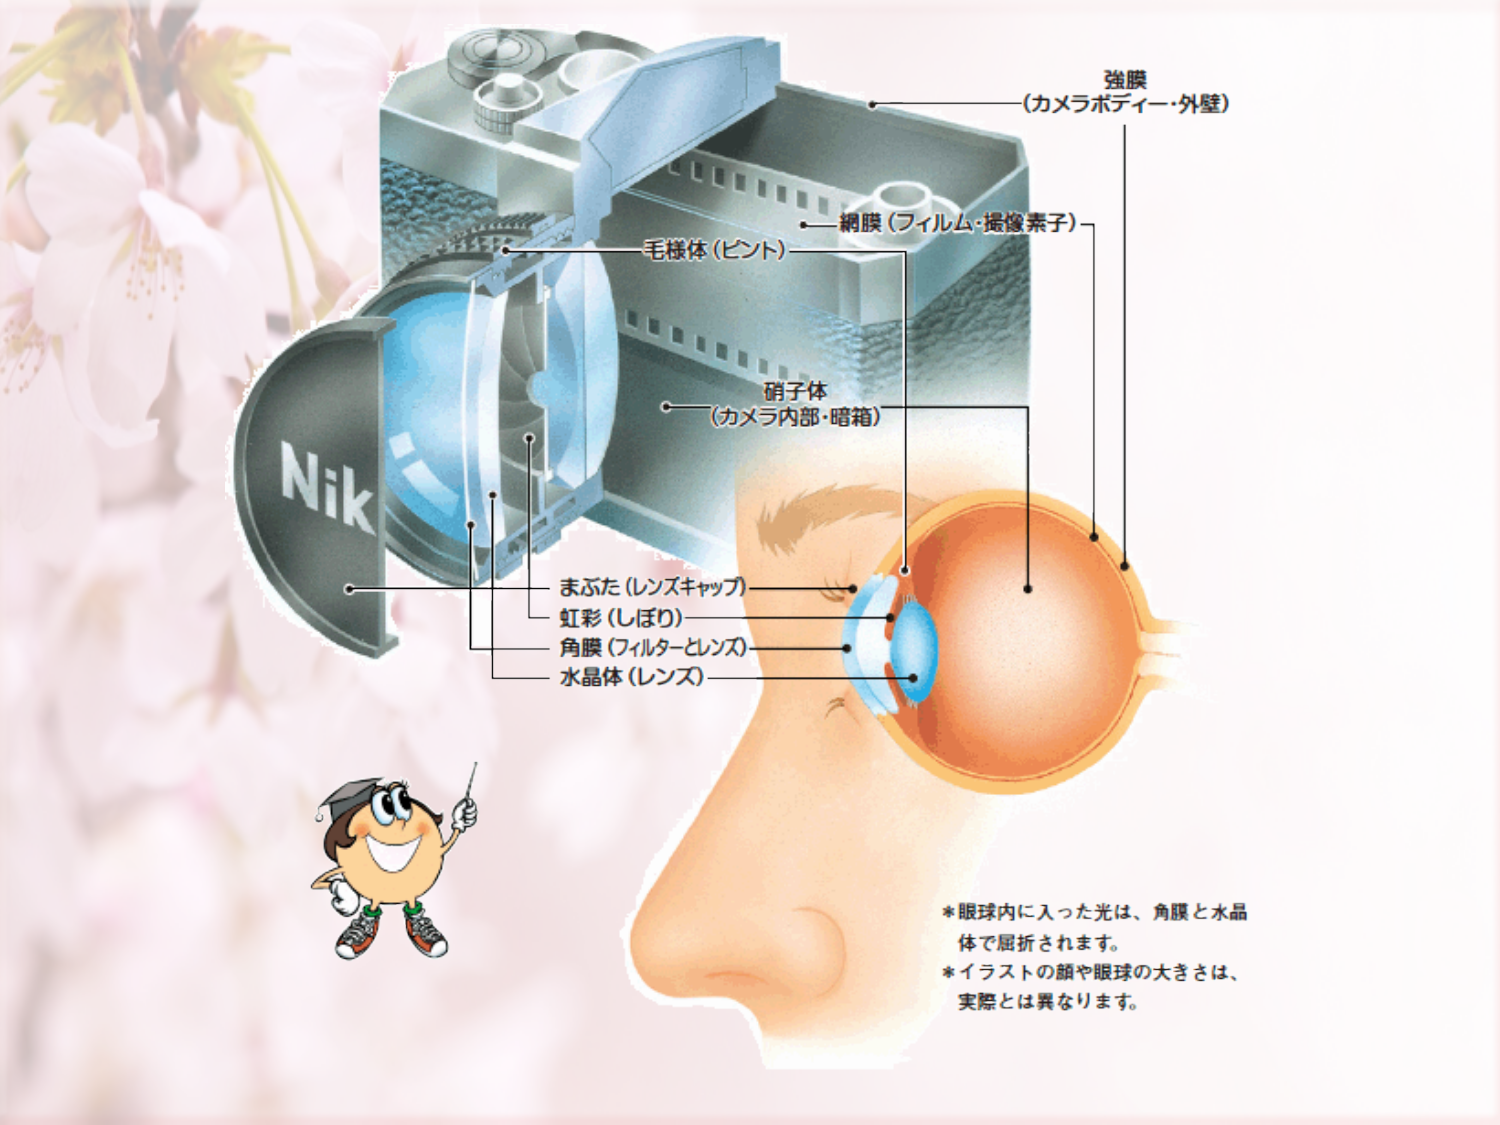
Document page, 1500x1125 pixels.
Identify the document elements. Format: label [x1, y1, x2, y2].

picture [224, 24, 1301, 1077]
